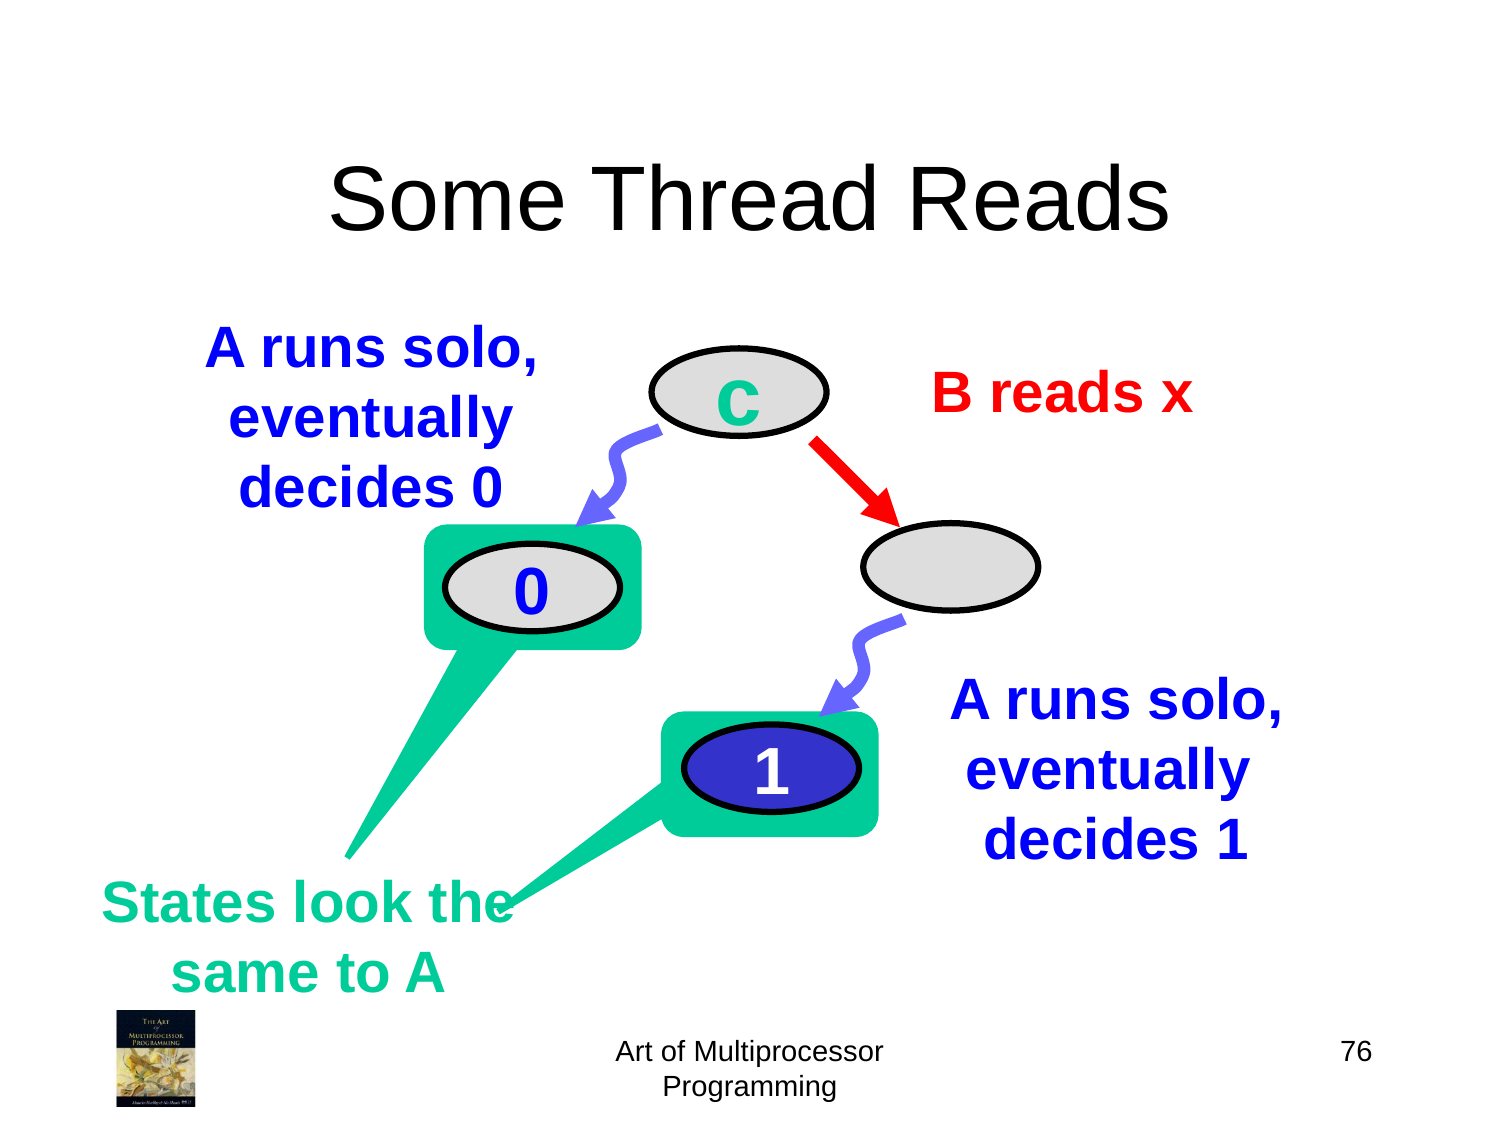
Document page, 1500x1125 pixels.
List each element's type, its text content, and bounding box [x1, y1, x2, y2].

text_box c [651, 348, 827, 436]
picture [107, 1012, 204, 1107]
title Some Thread Reads [112, 99, 1388, 288]
text_box 1 [684, 724, 860, 812]
text_box A runs solo, eventually decides 1 [915, 653, 1318, 879]
text_box [818, 618, 905, 717]
text_box Art of Multiprocessor Programming [512, 1024, 988, 1100]
text_box [812, 439, 901, 528]
text_box [544, 714, 876, 885]
text_box [348, 527, 639, 856]
text_box B reads x [885, 346, 1239, 432]
text_box 76 [1074, 1024, 1388, 1100]
text_box [574, 428, 661, 528]
text_box A runs solo, eventually decides 0 [170, 302, 573, 527]
text_box States look the same to A [75, 856, 544, 1012]
text_box 0 [445, 543, 621, 632]
text_box [863, 523, 1039, 611]
